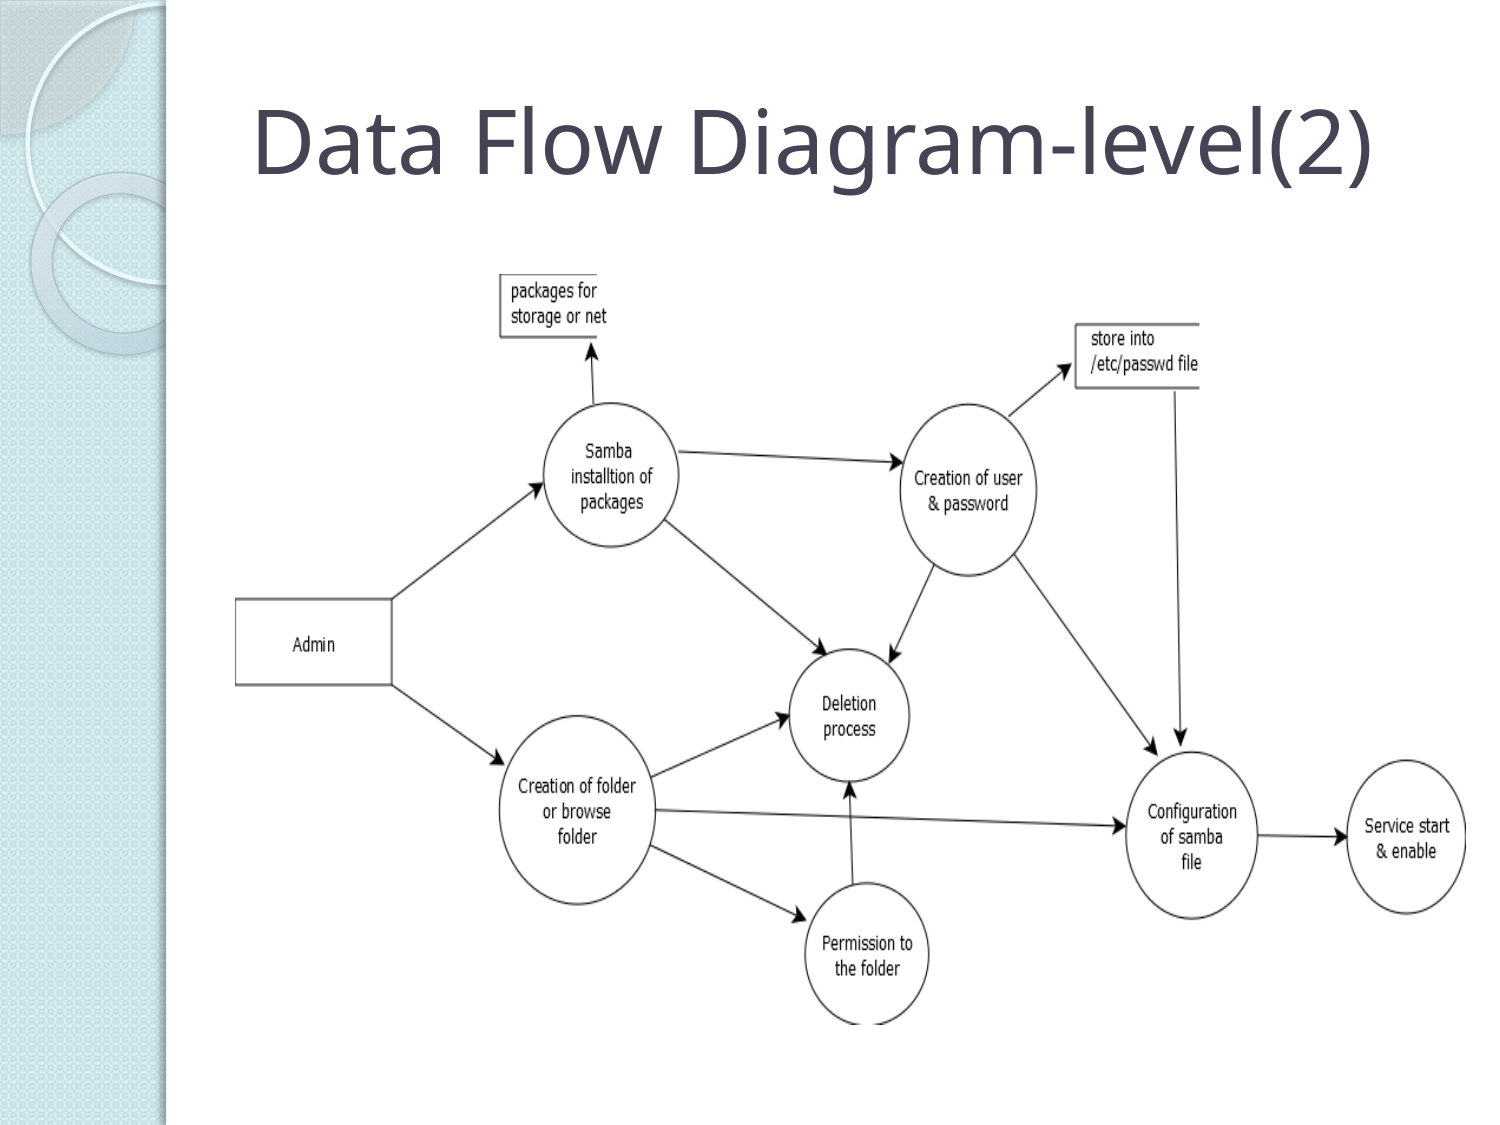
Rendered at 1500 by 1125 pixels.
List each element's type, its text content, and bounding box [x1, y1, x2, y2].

title Data Flow Diagram-level(2) [235, 45, 1466, 233]
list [235, 274, 1466, 1026]
